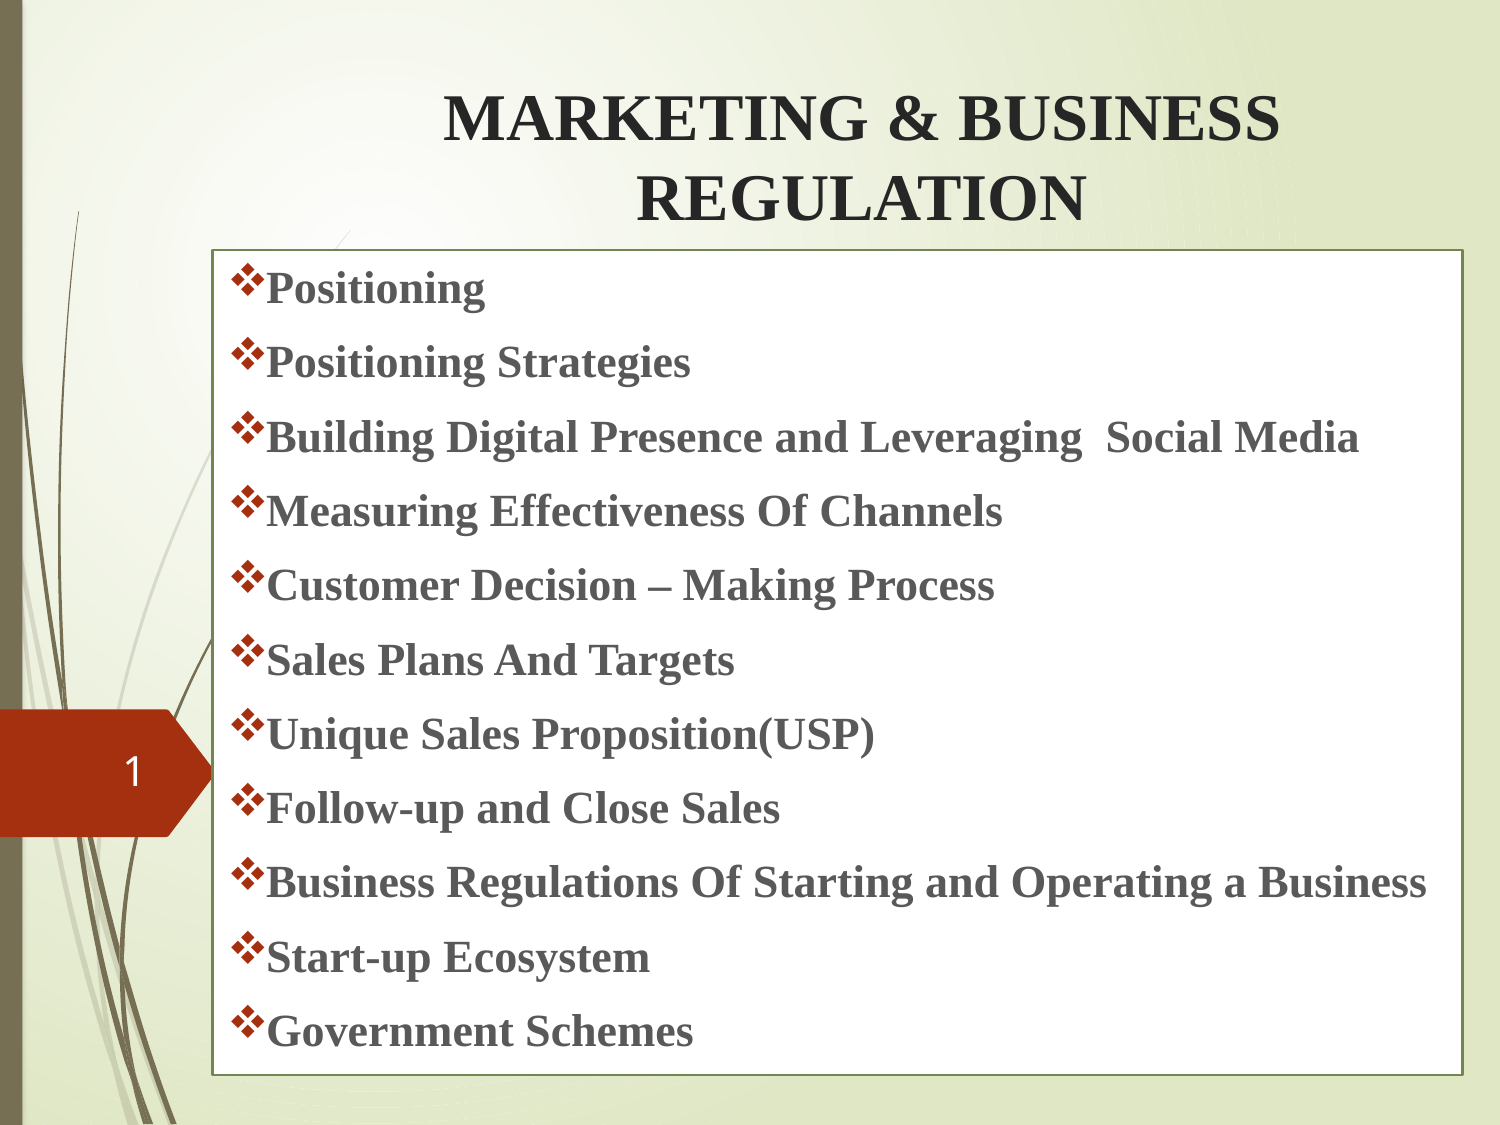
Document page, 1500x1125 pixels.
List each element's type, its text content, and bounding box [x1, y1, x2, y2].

slide_number 1 [65, 743, 162, 803]
subtitle Positioning Positioning Strategies Building Digital Presence and Leveraging Social Media Measuring Effectiveness Of Channels Customer Decision – Making Process Sales Plans And Targets Unique Sales Proposition(USP) Follow-up and Close Sales Business Regulations Of Starting and Operating a Business Start-up Ecosystem Government Schemes [211, 249, 1464, 1076]
title MARKETING & BUSINESS REGULATION [225, 62, 1500, 242]
